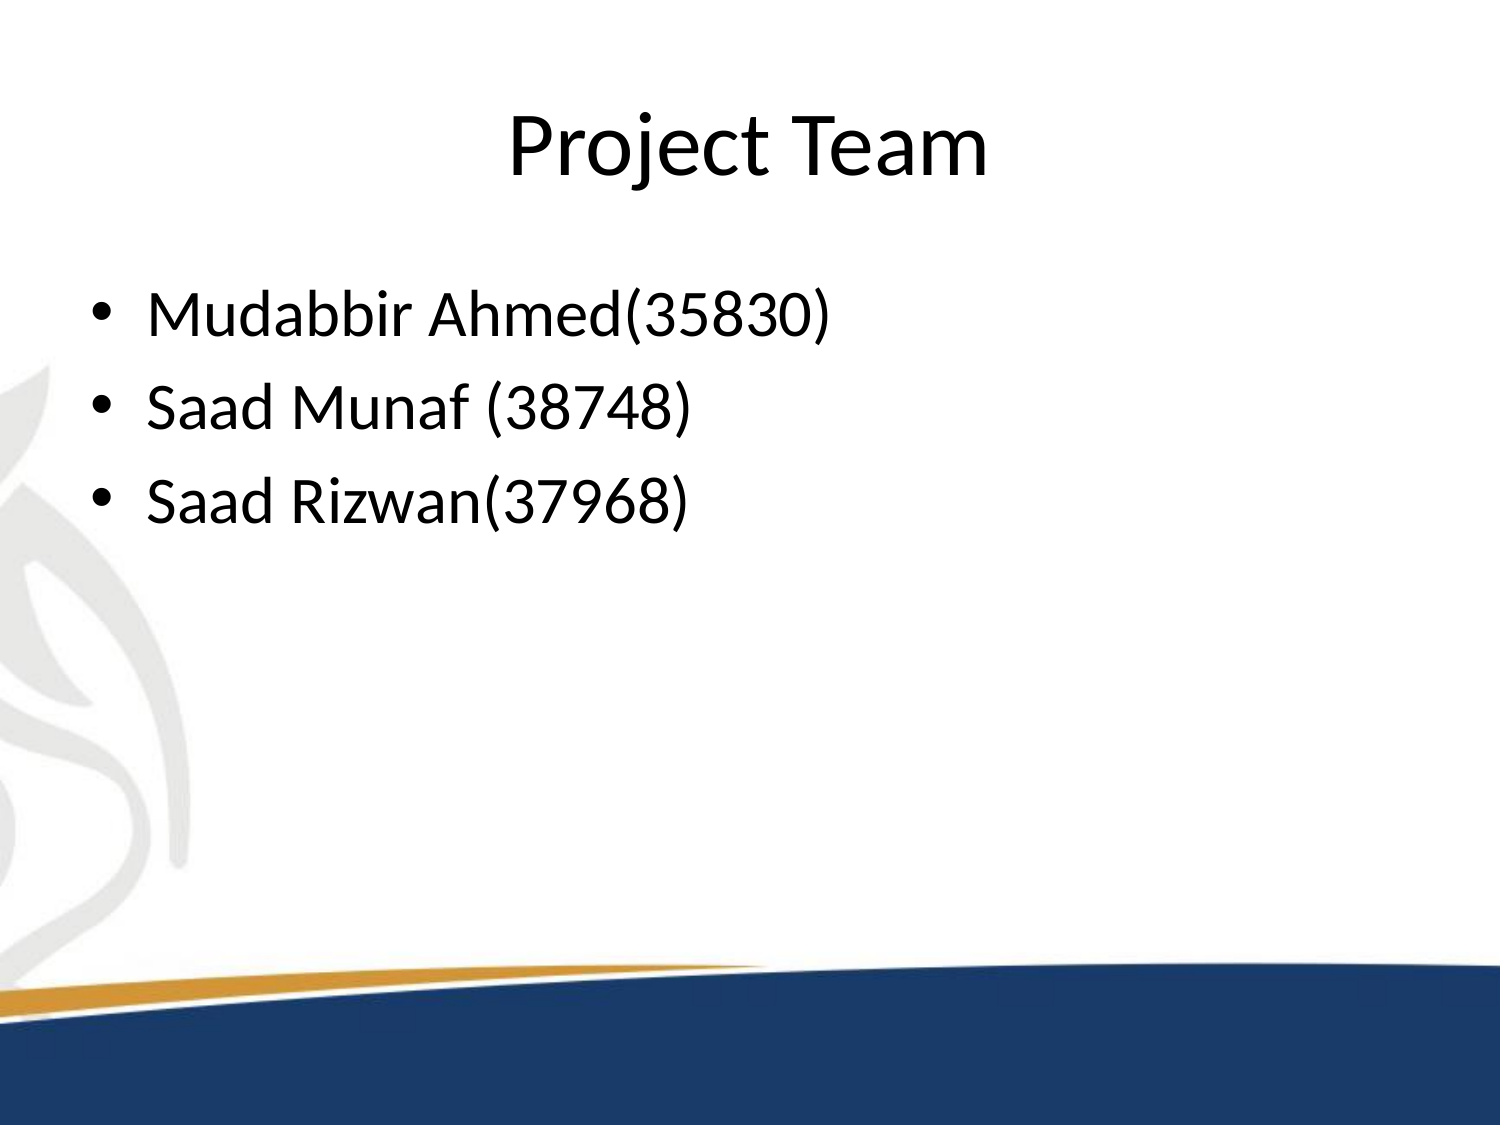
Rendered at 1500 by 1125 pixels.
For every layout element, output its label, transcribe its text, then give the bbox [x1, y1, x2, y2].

title Project Team [75, 45, 1425, 233]
list Mudabbir Ahmed(35830) Saad Munaf (38748) Saad Rizwan(37968) [75, 262, 1425, 1005]
picture [0, 0, 1500, 1125]
